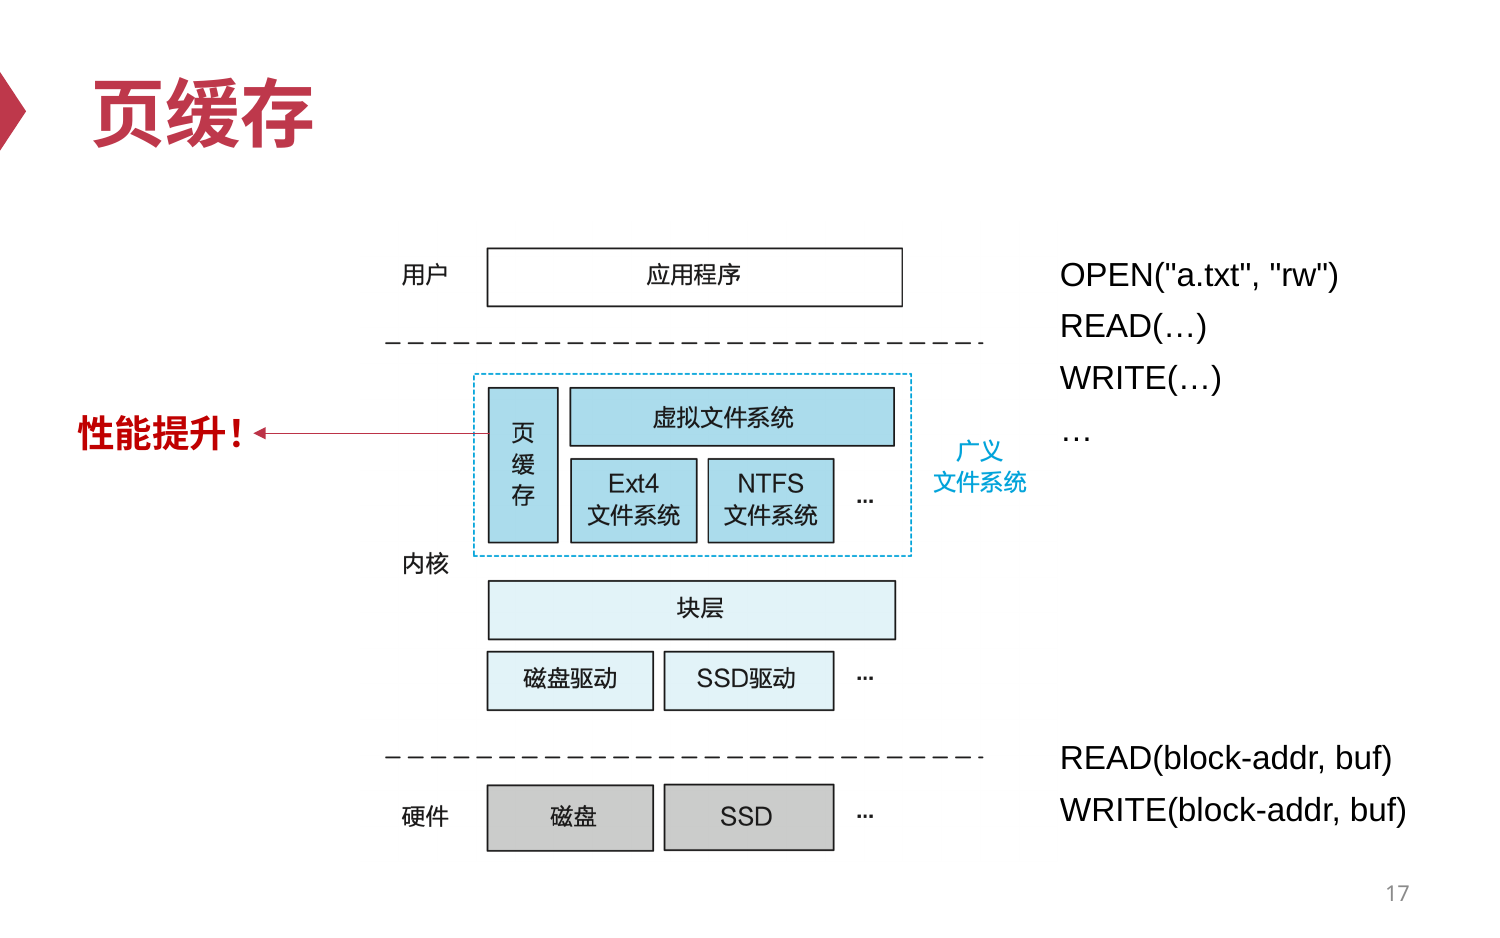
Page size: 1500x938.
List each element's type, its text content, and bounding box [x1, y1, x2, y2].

picture [360, 221, 1058, 863]
title 页缓存 [75, 37, 1425, 186]
text_box 性能提升！ [62, 402, 280, 463]
text_box OPEN("a.txt", "rw") READ(…) WRITE(…) … [1062, 233, 1355, 456]
slide_number 17 [1074, 868, 1425, 919]
text_box READ(block-addr, buf) WRITE(block-addr, buf) [1062, 716, 1423, 836]
